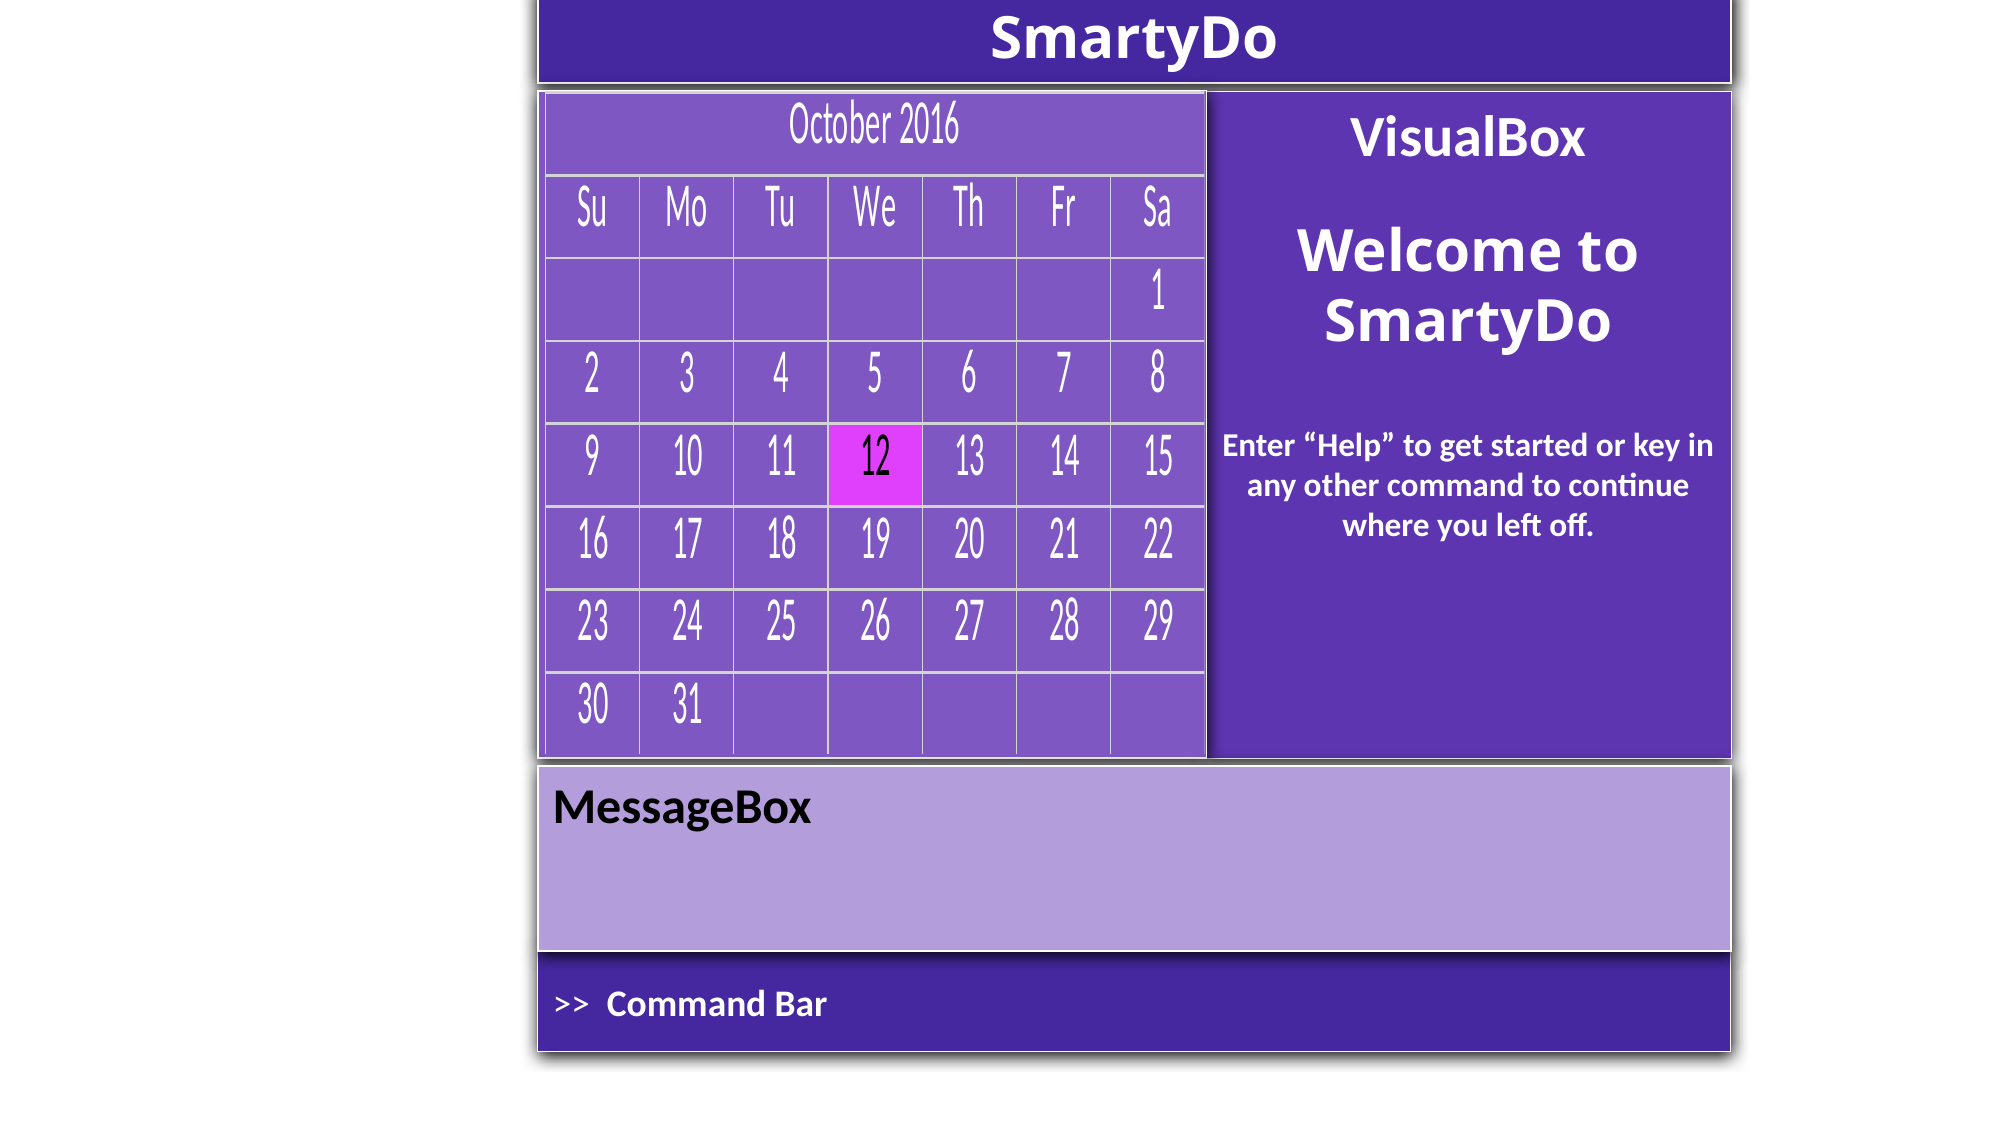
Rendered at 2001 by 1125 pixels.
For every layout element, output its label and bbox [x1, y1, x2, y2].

text_box [537, 0, 1731, 1052]
